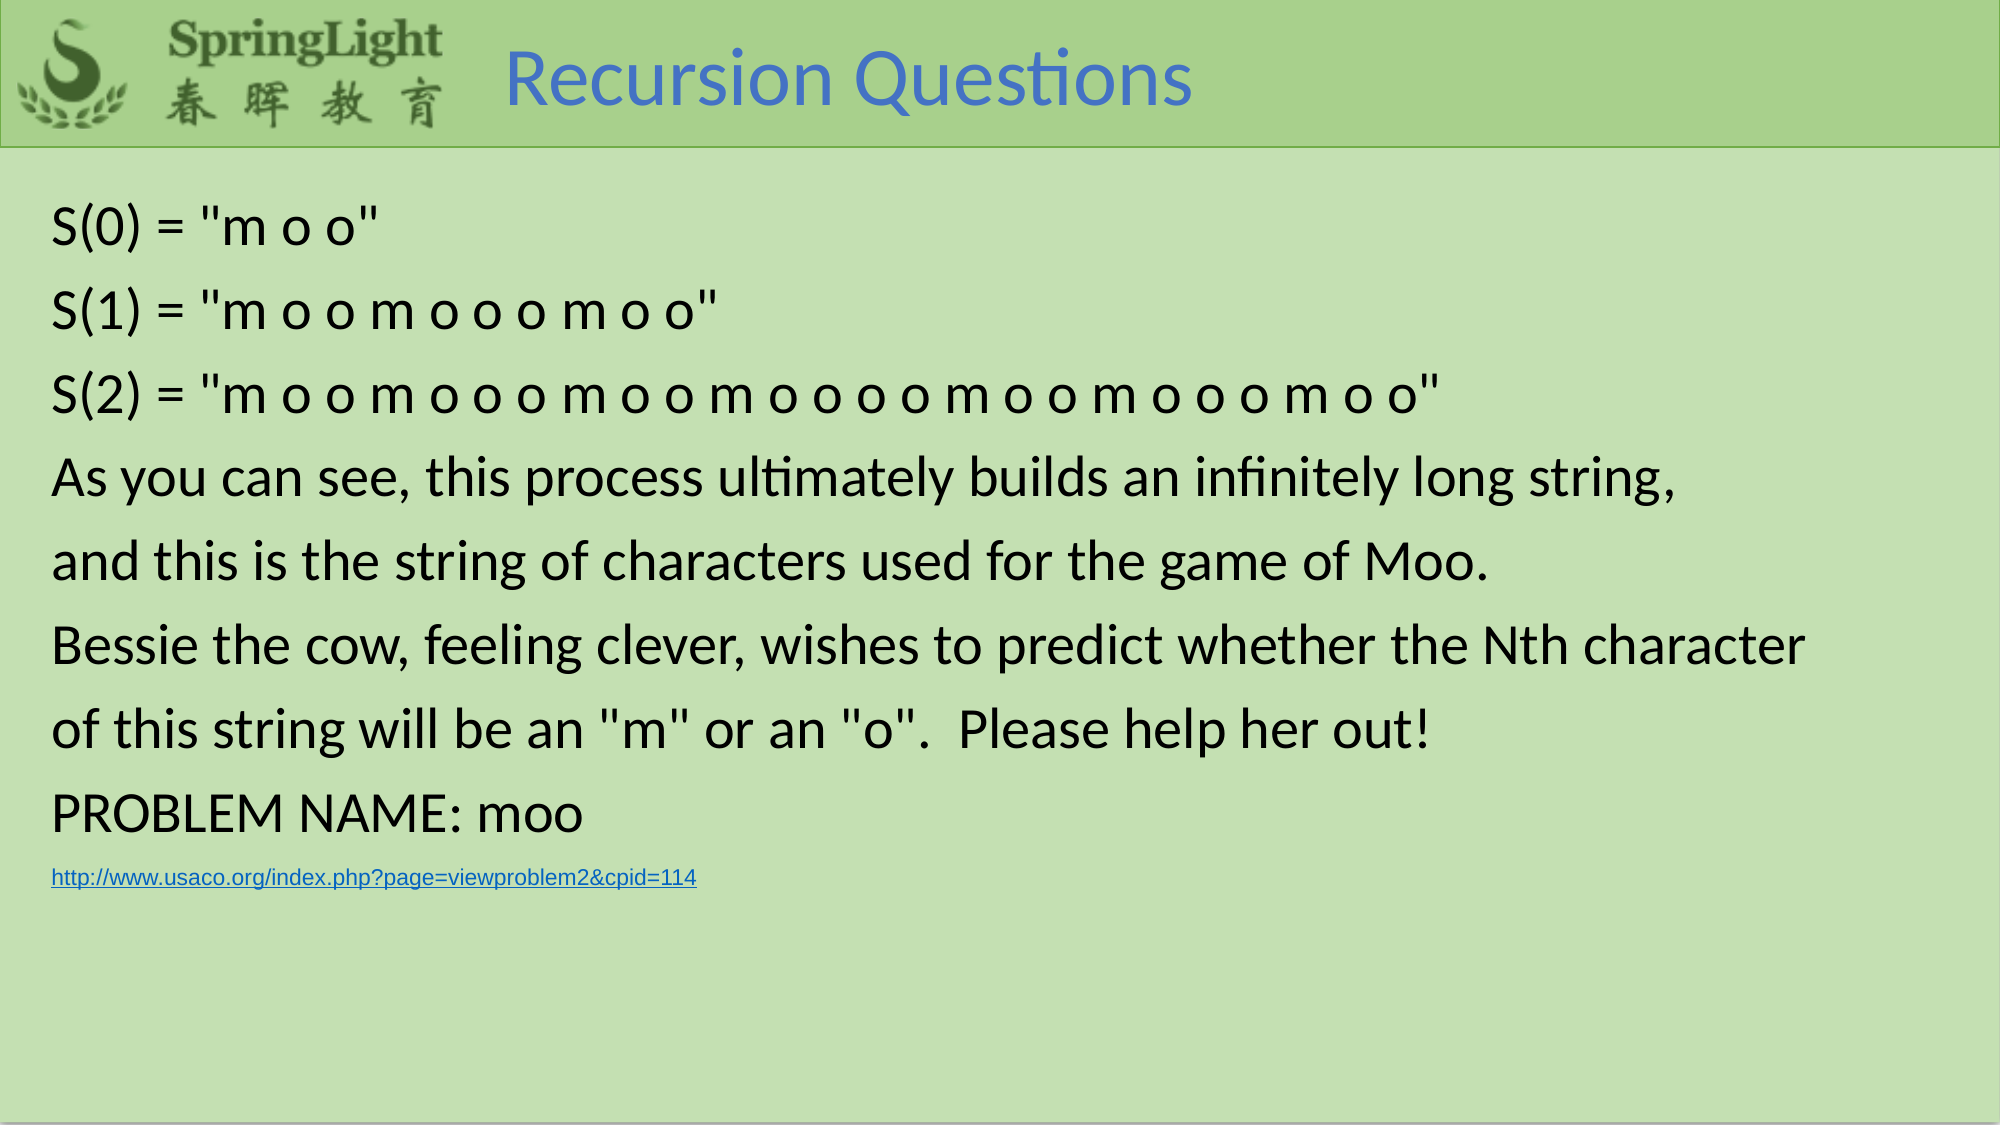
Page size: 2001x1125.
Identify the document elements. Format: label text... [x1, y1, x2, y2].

text_box [0, 0, 2000, 147]
picture [11, 12, 454, 134]
text_box [0, 147, 2000, 1123]
list S(0) = "m o o" S(1) = "m o o m o o o m o o" S(2) = "m o o m o o o m o o m o o o o m o o m o o o m o o" As you can see, this process ultimately builds an infinitely long string, and this is the string of characters used for the game of Moo. Bessie the cow, feeling clever, wishes to predict whether the Nth character of this string will be an "m" or an "o". Please help her out! PROBLEM NAME: moo http://www.usaco.org/index.php?page=viewproblem2&cpid=114 [36, 187, 1965, 1031]
text_box Recursion Questions [489, 15, 1980, 131]
